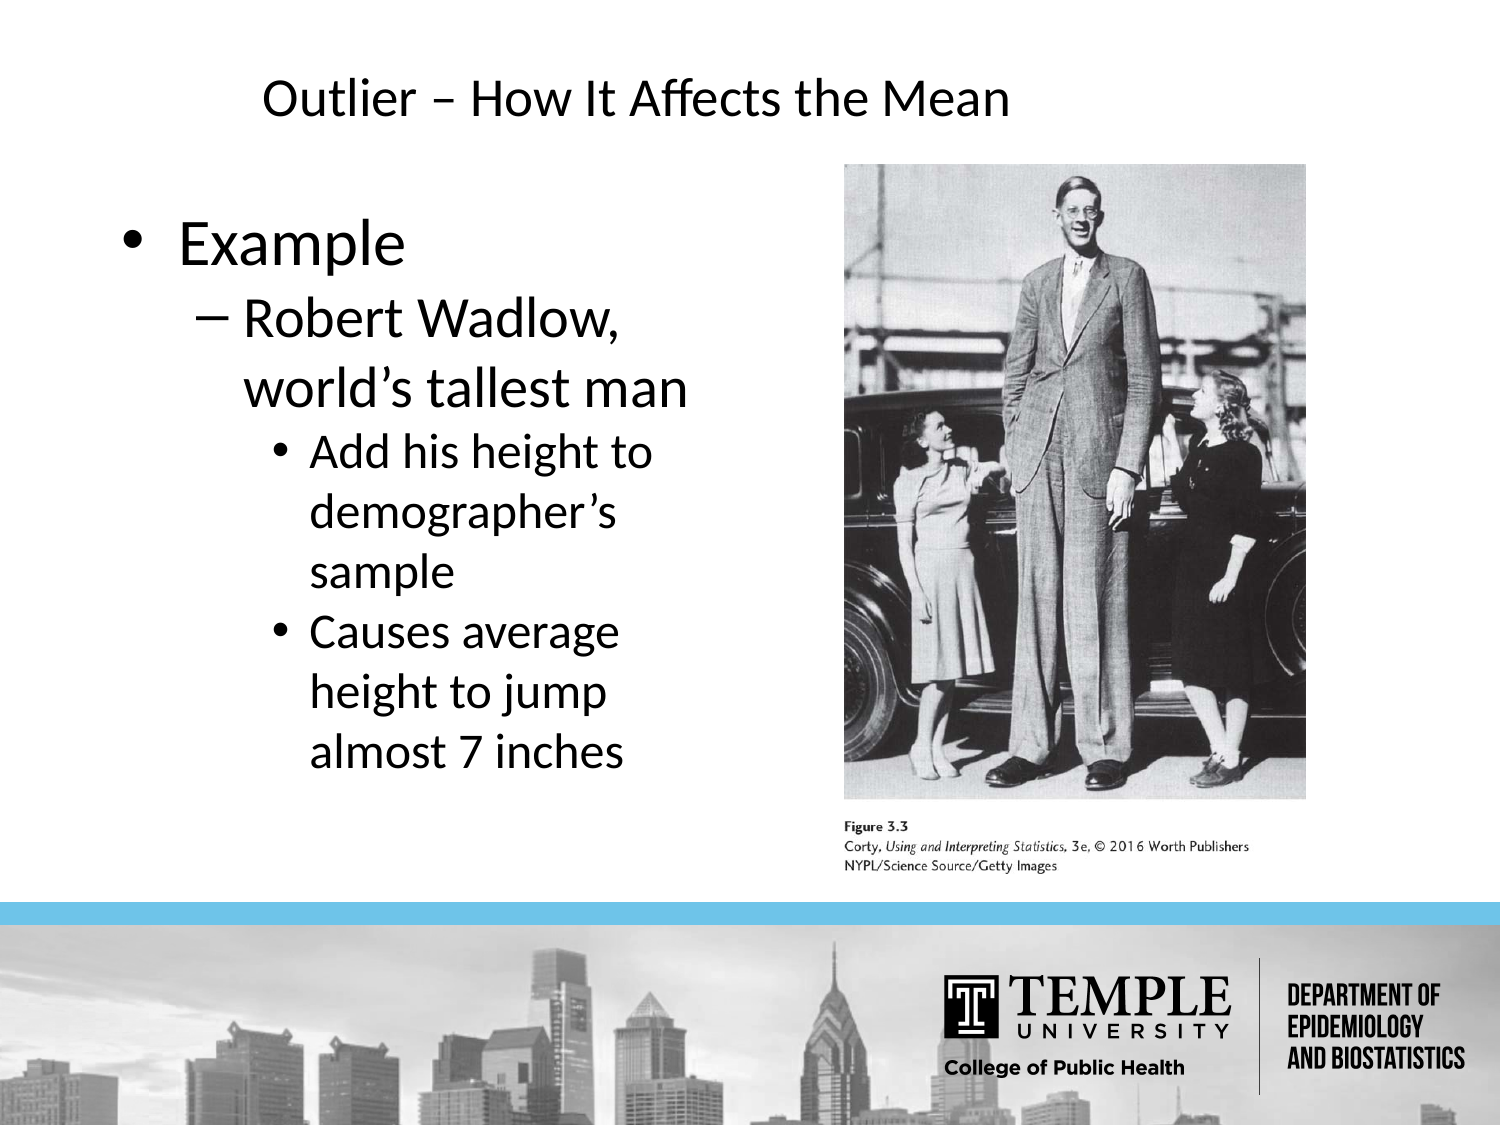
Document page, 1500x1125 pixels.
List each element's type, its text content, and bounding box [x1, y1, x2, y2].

picture [0, 902, 1500, 1125]
title Outlier – How It Affects the Mean [106, 53, 1169, 136]
picture [843, 164, 1306, 874]
list Example Robert Wadlow, world’s tallest man Add his height to demographer’s sample Causes average height to jump almost 7 inches [106, 191, 775, 901]
